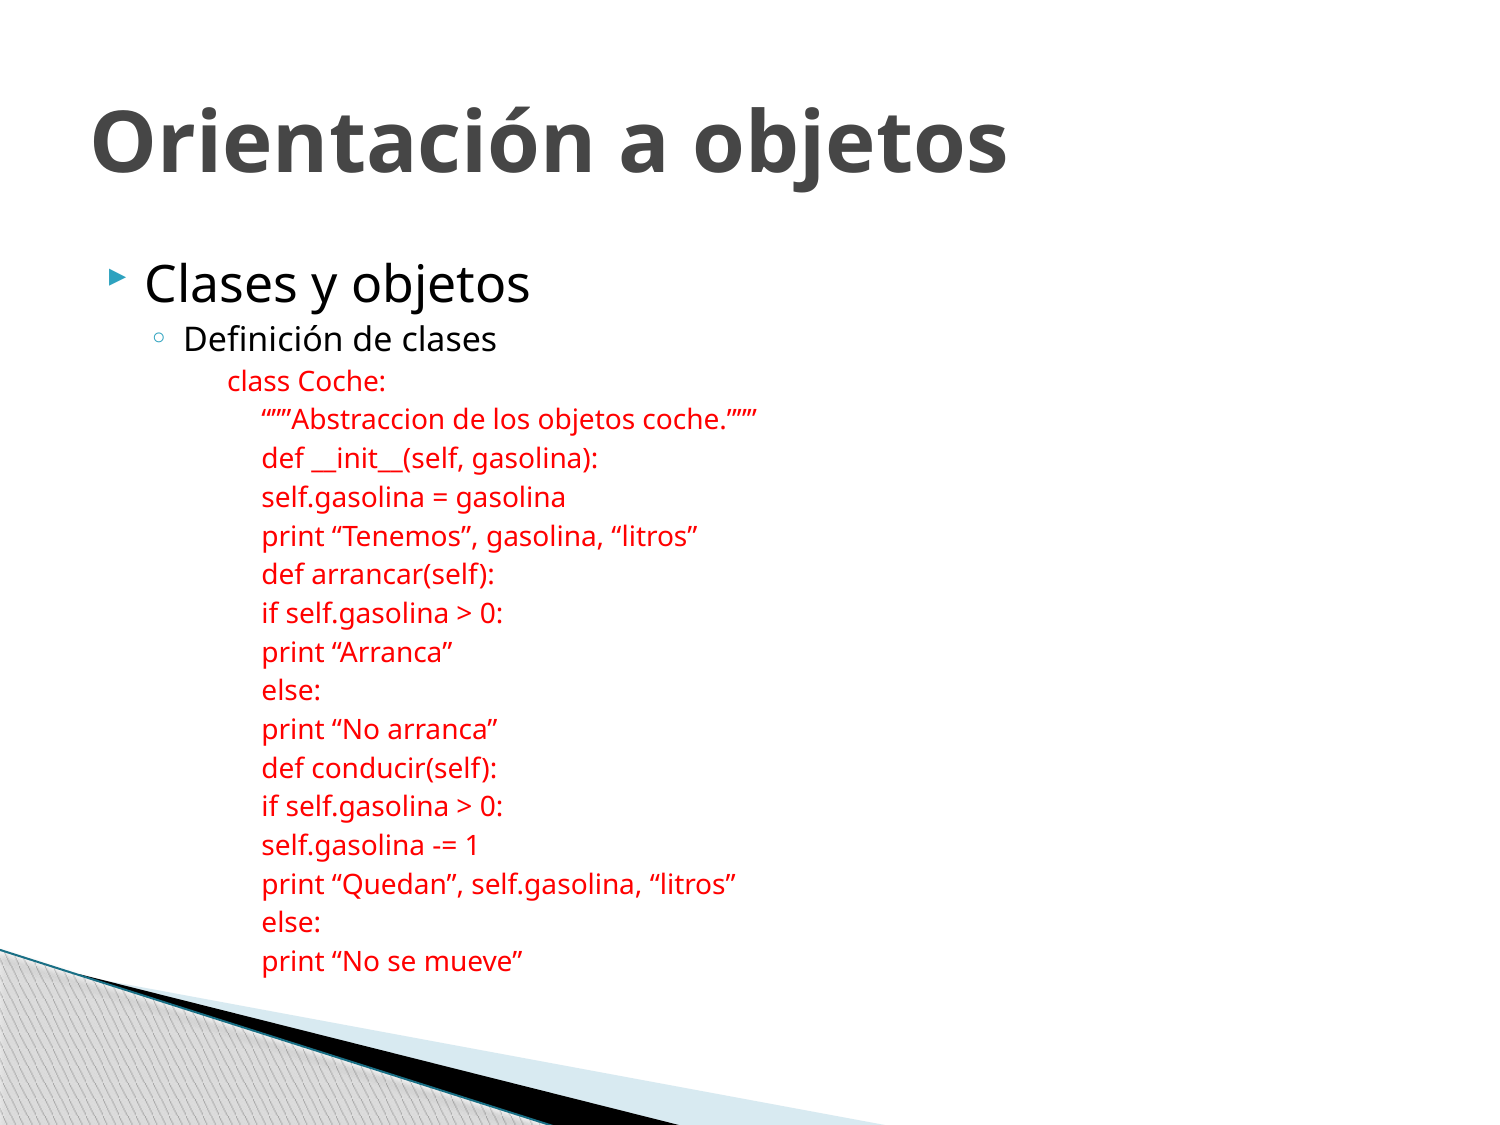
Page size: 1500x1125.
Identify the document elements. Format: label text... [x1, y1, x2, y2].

title Orientación a objetos [75, 45, 1425, 233]
list Clases y objetos Definición de clases class Coche: “””Abstraccion de los objetos coche.””” def __init__(self, gasolina): self.gasolina = gasolina print “Tenemos”, gasolina, “litros” def arrancar(self): if self.gasolina > 0: print “Arranca” else: print “No arranca” def conducir(self): if self.gasolina > 0: self.gasolina -= 1 print “Quedan”, self.gasolina, “litros” else: print “No se mueve” [75, 243, 1425, 986]
